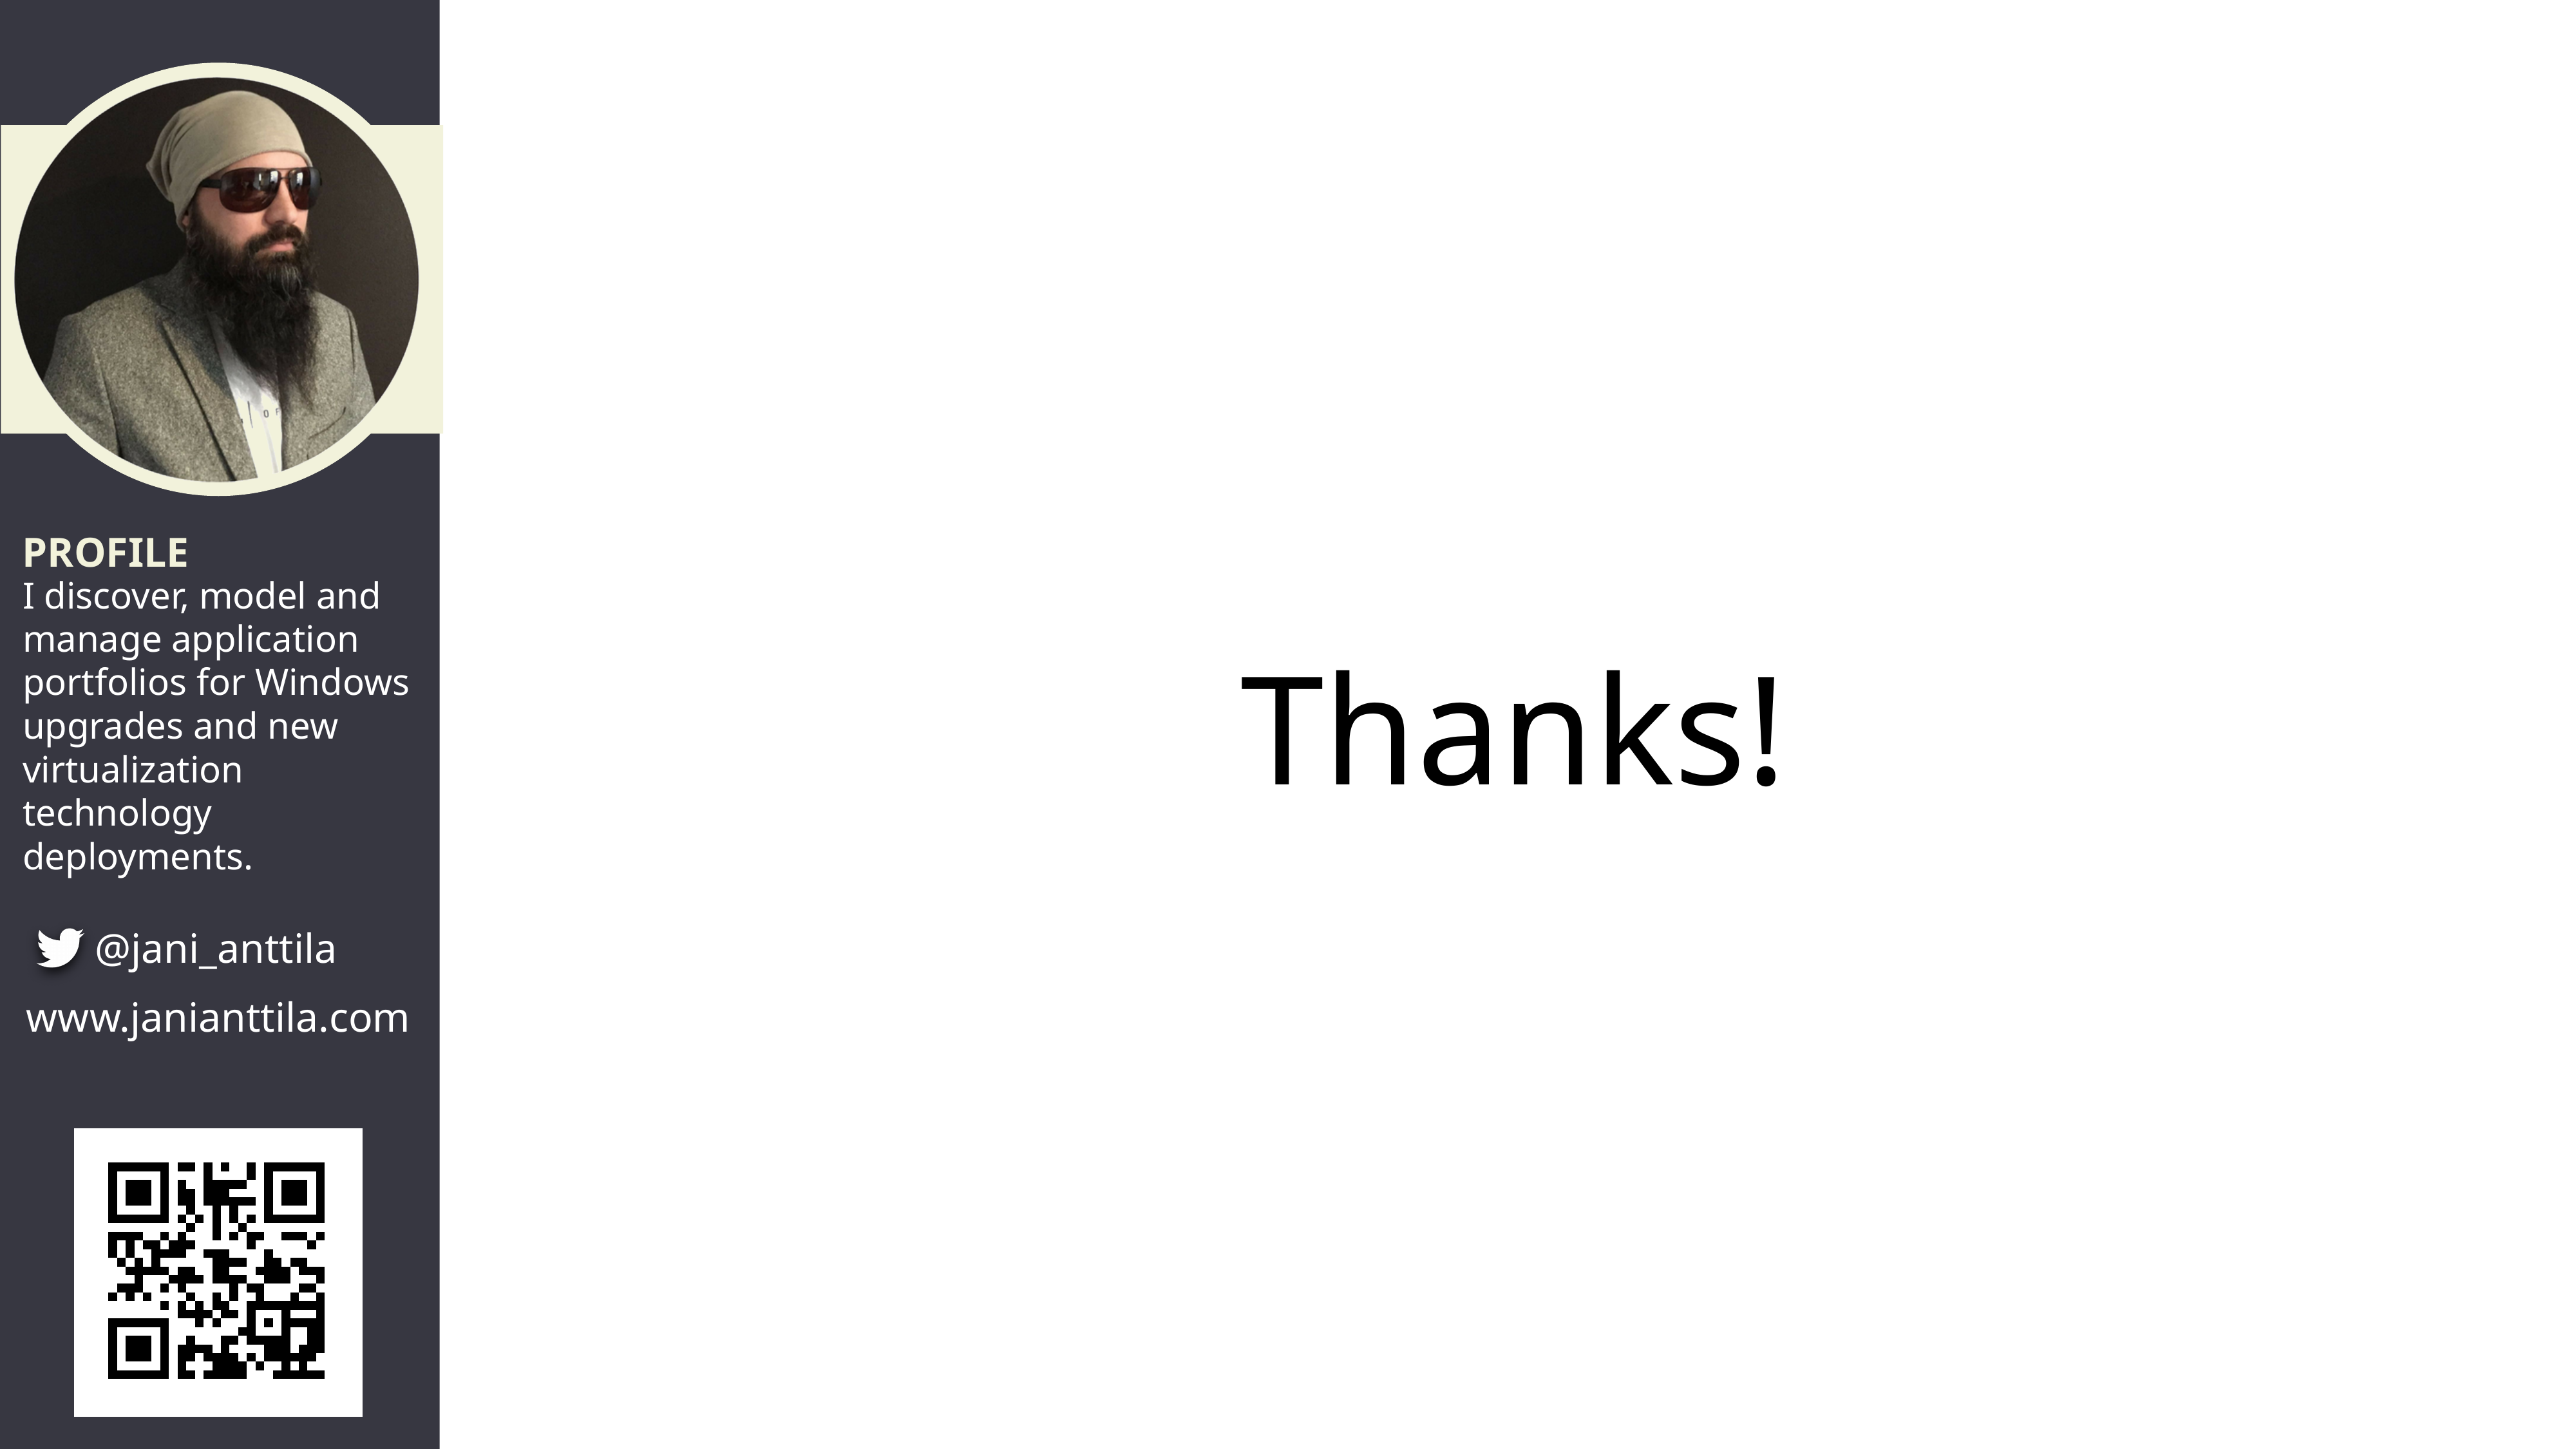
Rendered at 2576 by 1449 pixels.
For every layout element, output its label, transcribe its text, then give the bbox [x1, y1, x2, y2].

picture [24, 918, 97, 990]
picture [74, 1128, 363, 1417]
picture [14, 77, 419, 482]
title Thanks! [477, 478, 2550, 971]
